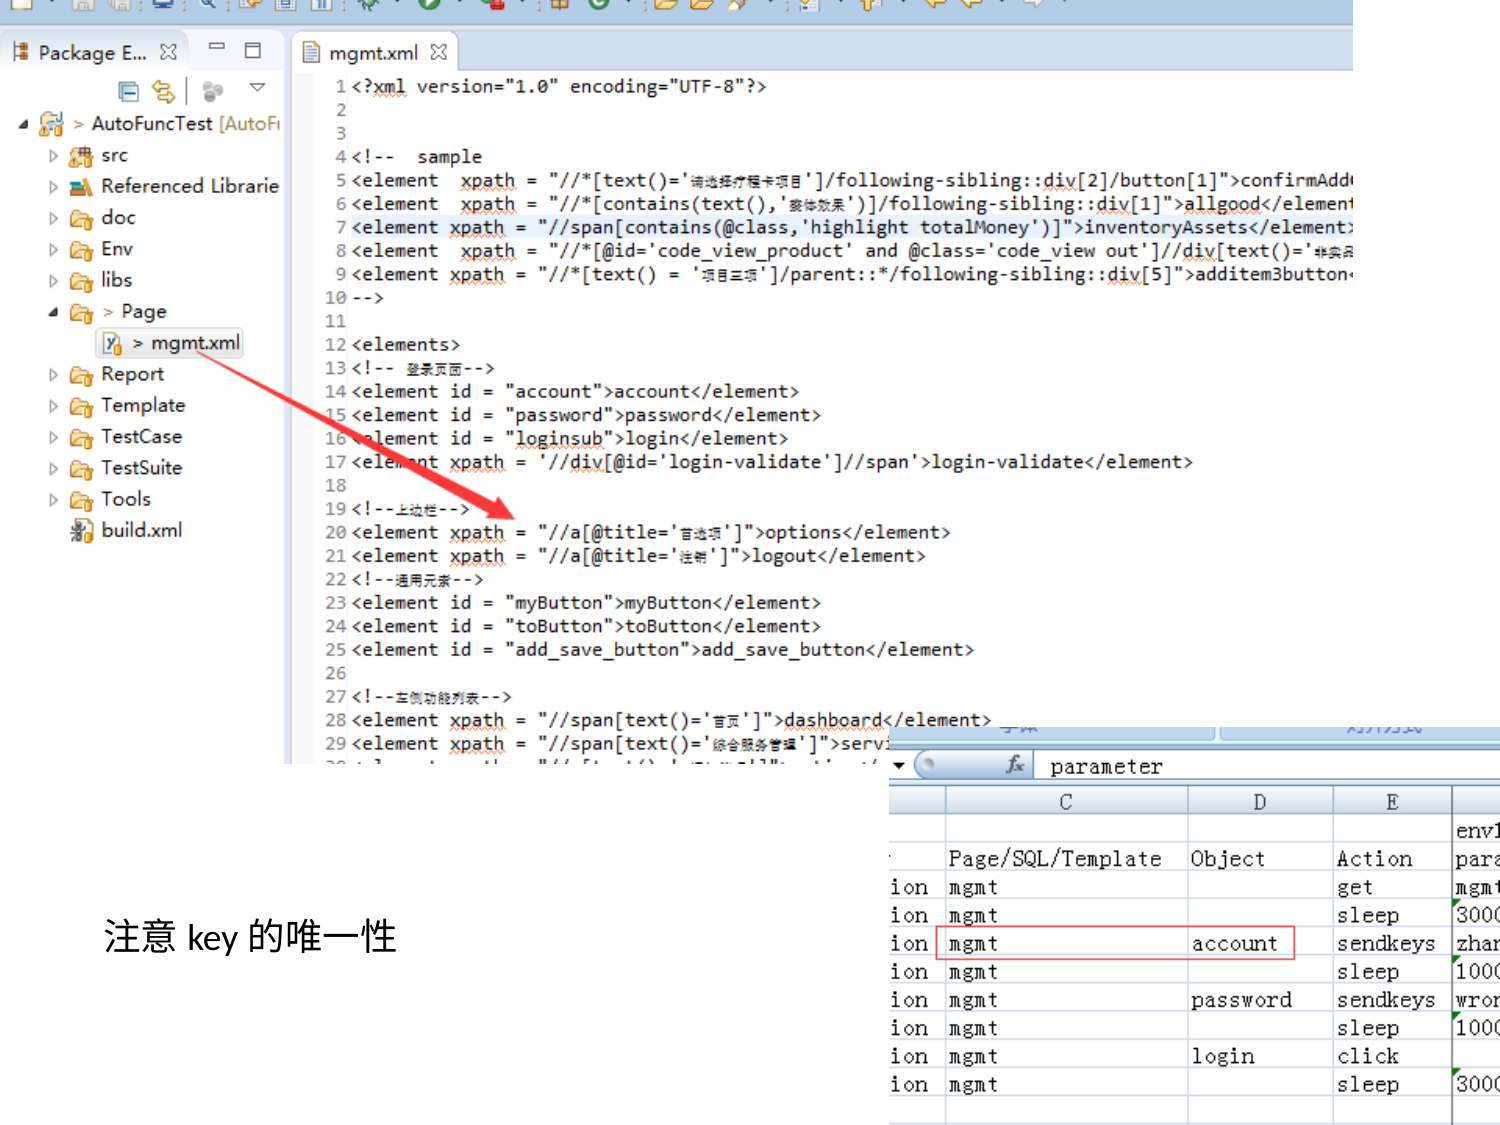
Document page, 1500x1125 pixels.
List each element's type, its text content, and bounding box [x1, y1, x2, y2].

picture [0, 0, 1500, 1125]
text_box 注意key的唯一性 [88, 905, 750, 965]
